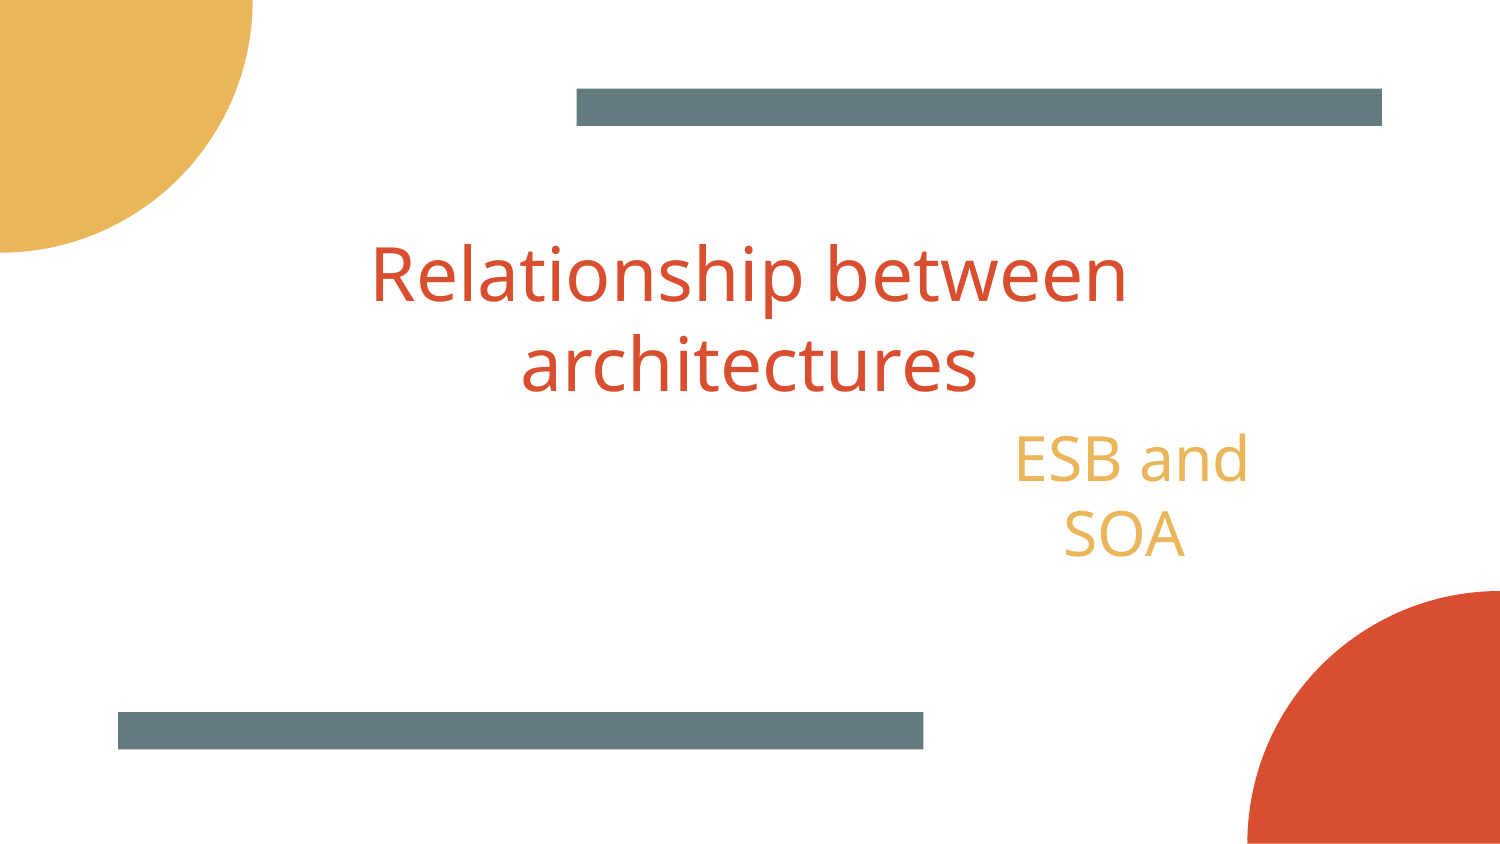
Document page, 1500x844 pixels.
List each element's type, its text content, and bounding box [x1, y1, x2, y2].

title ESB and SOA [955, 403, 1308, 504]
title Relationship between architectures [192, 303, 1308, 422]
